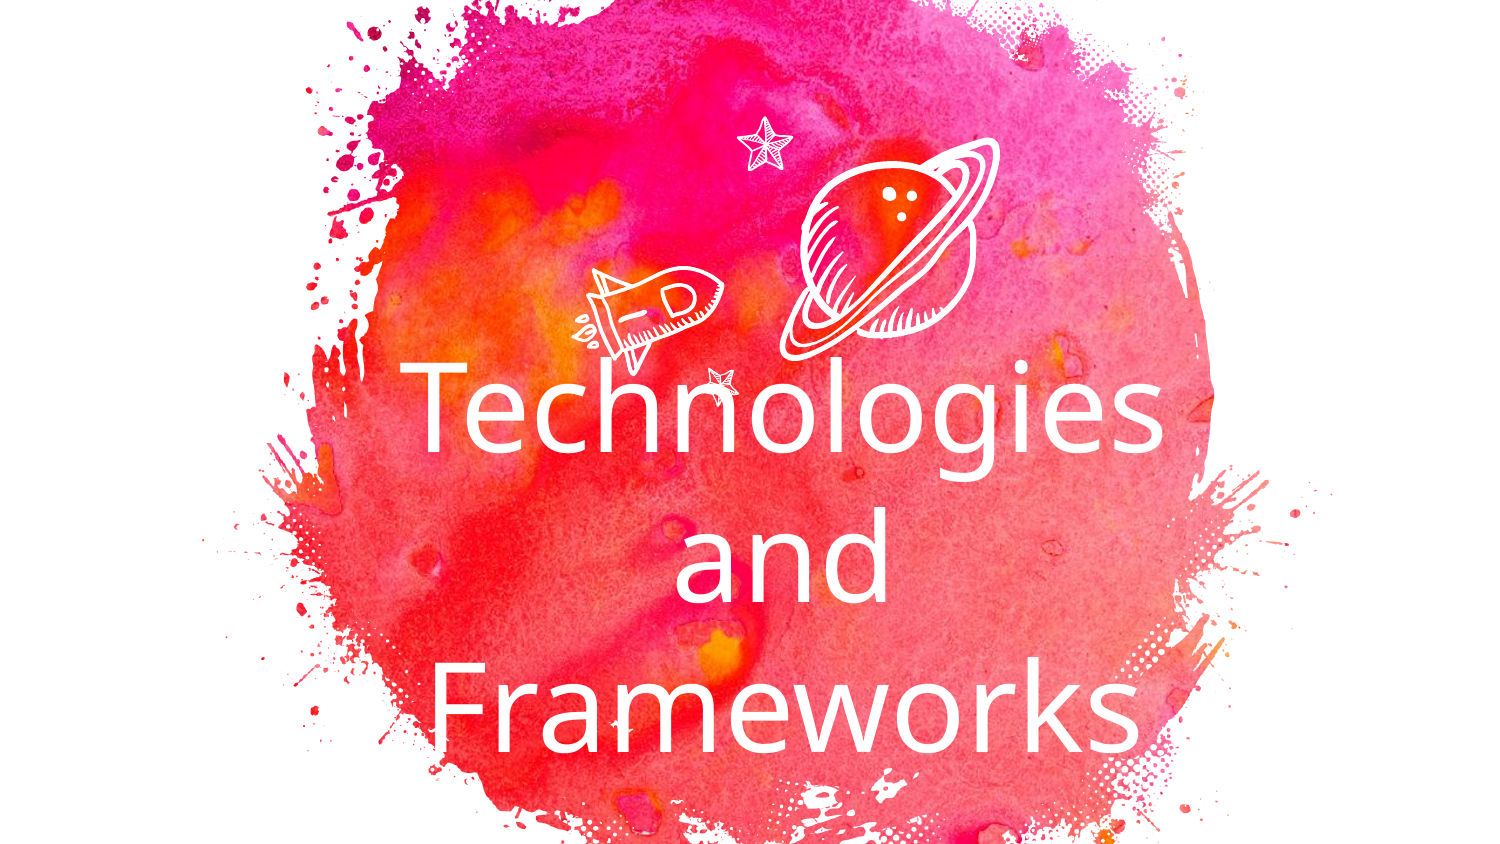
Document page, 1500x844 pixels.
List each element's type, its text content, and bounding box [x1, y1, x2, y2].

text_box [571, 266, 725, 376]
picture [0, 0, 1500, 844]
text_box [779, 137, 1000, 361]
text_box [736, 116, 794, 172]
text_box [698, 367, 740, 407]
title Technologies and Frameworks [380, 602, 1188, 793]
